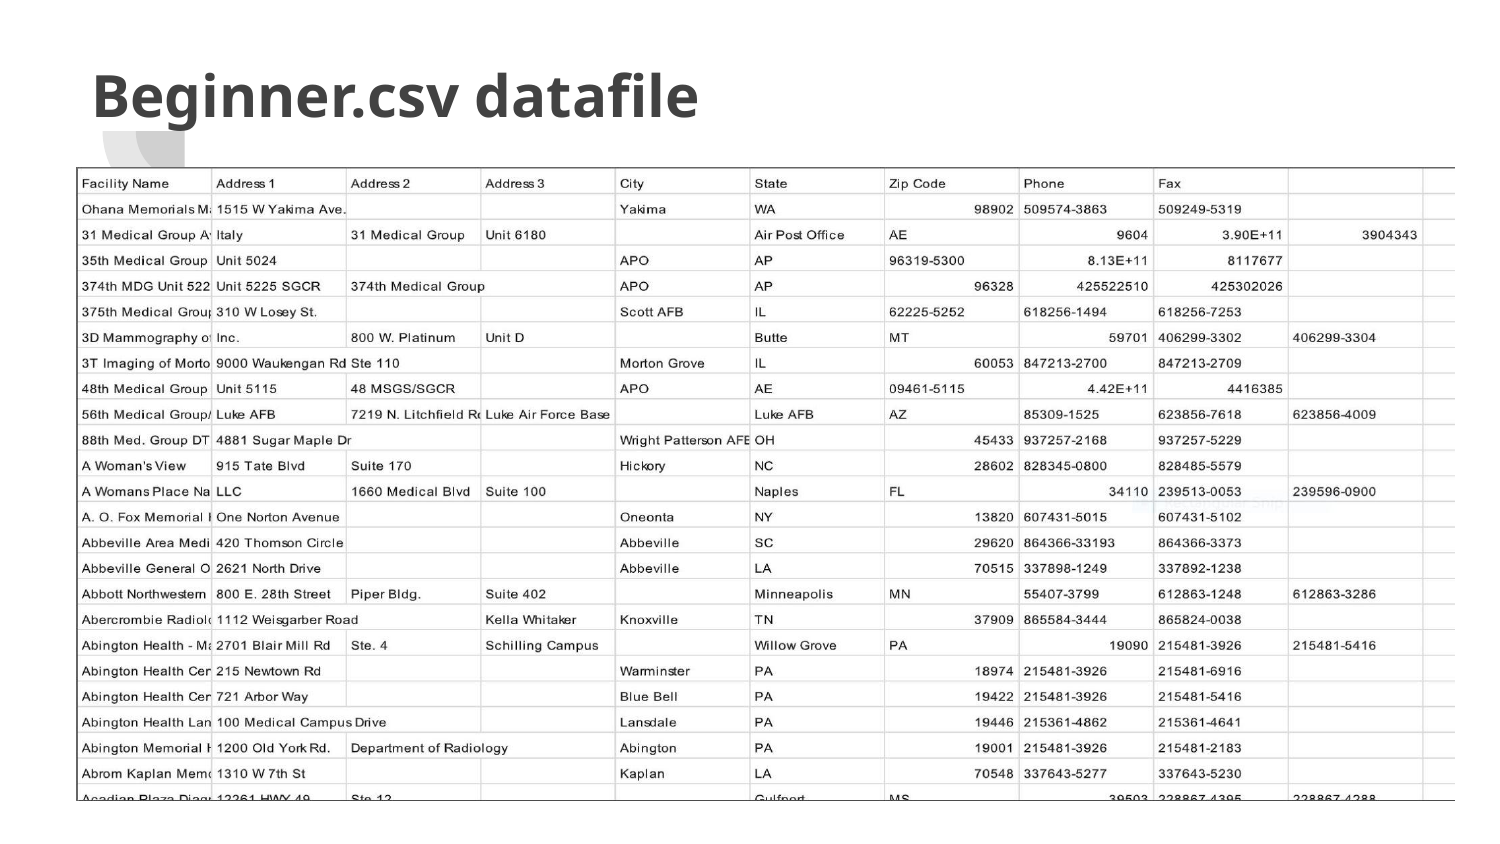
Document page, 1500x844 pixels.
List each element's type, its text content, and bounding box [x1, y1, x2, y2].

title Beginner.csv datafile [76, 40, 1230, 165]
picture [75, 167, 1455, 801]
